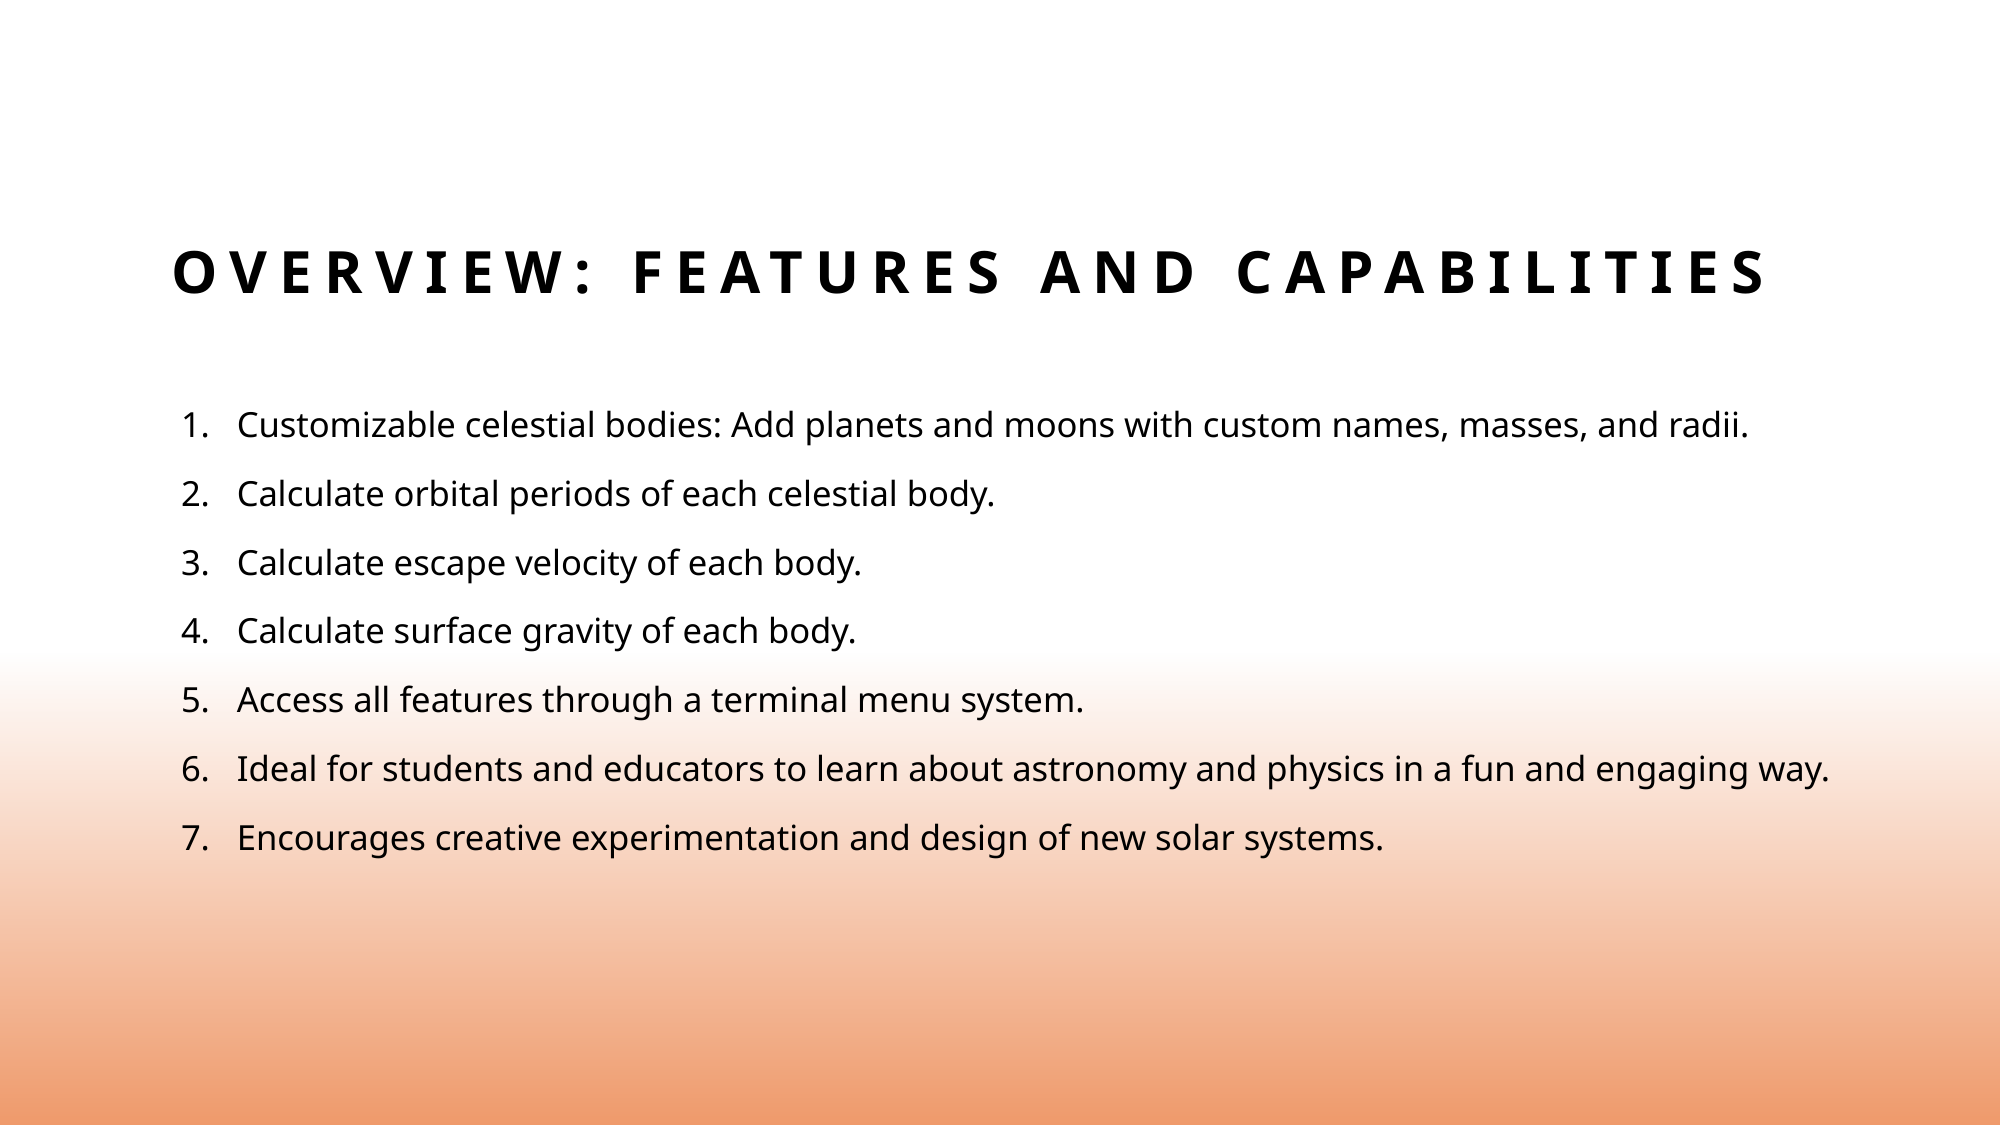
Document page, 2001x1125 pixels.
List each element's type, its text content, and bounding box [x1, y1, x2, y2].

list Customizable celestial bodies: Add planets and moons with custom names, masses, and radii. Calculate orbital periods of each celestial body. Calculate escape velocity of each body. Calculate surface gravity of each body. Access all features through a terminal menu system. Ideal for students and educators to learn about astronomy and physics in a fun and engaging way. Encourages creative experimentation and design of new solar systems. [165, 387, 1854, 878]
title Overview: features and capabilities [156, 124, 1844, 313]
